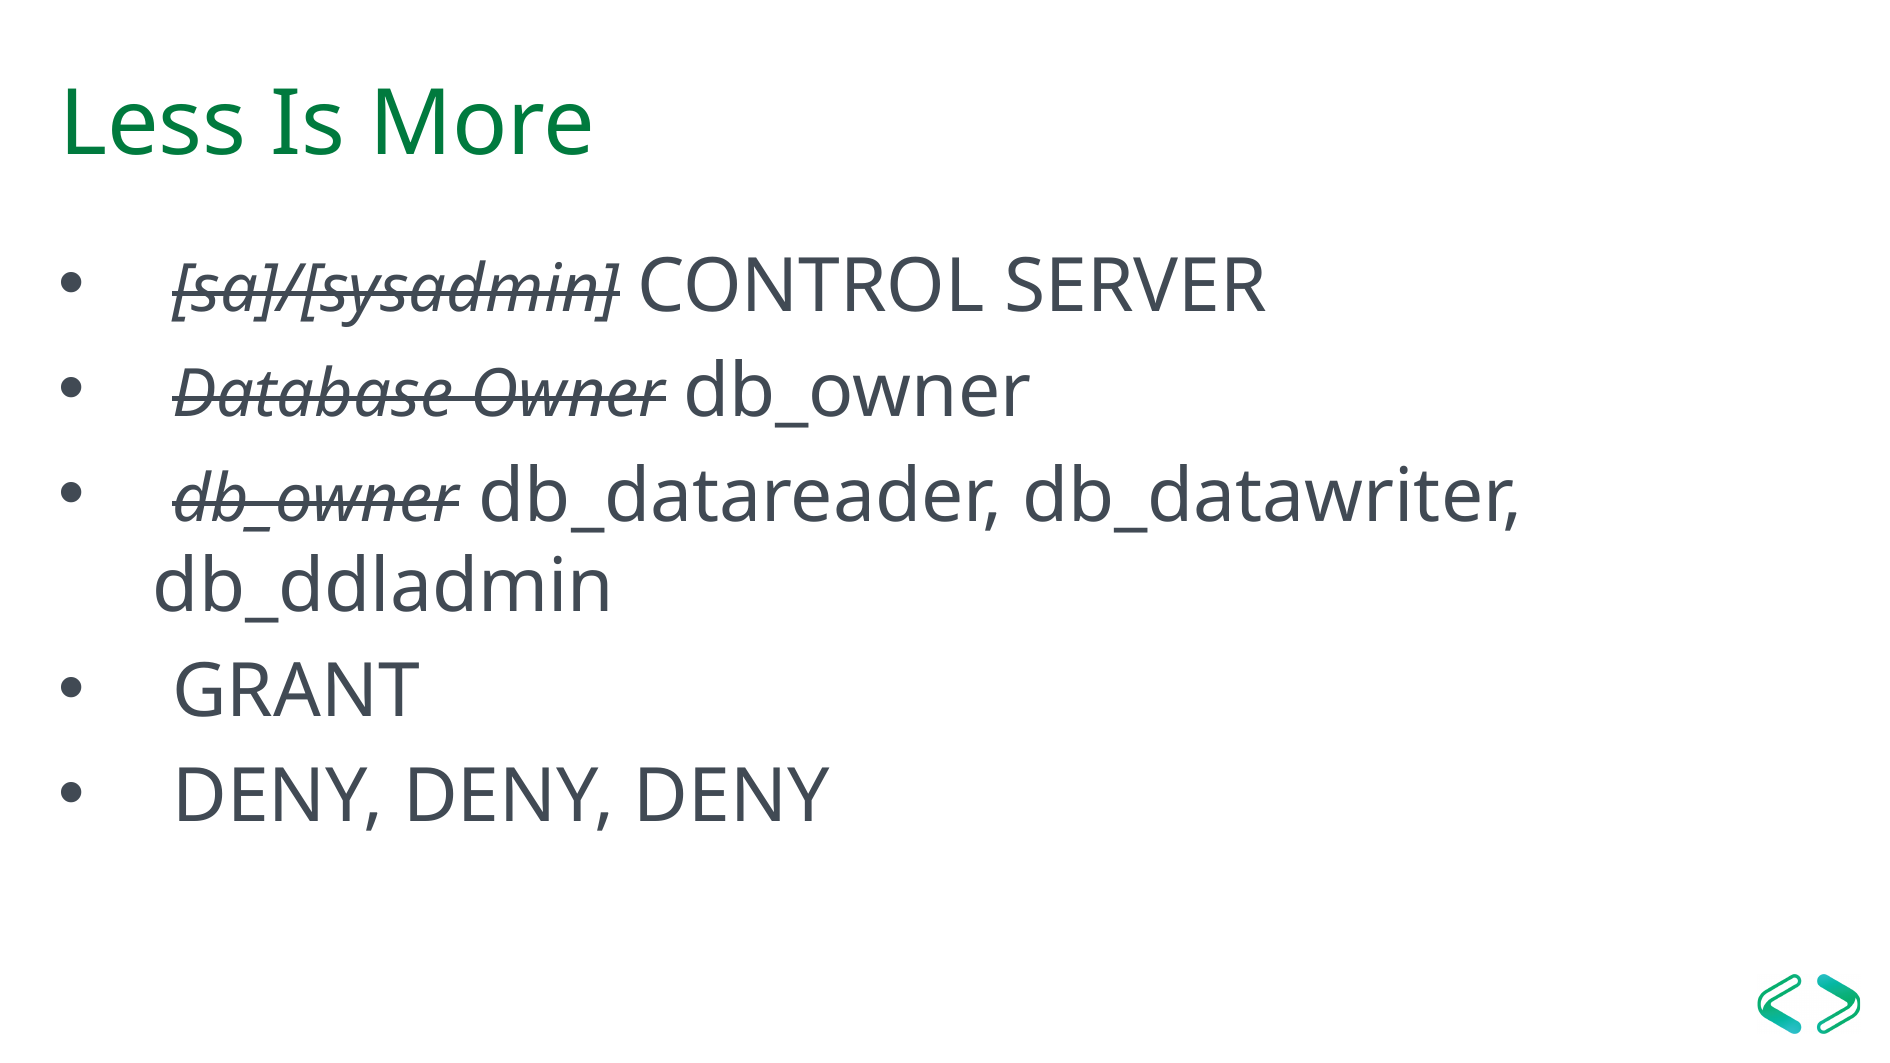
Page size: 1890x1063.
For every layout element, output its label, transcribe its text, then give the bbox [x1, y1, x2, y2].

title Less Is More [59, 59, 1831, 178]
list [sa]/[sysadmin] CONTROL SERVER Database Owner db_owner db_owner db_datareader, db_datawriter, db_ddladmin GRANT DENY, DENY, DENY [59, 236, 1831, 1004]
